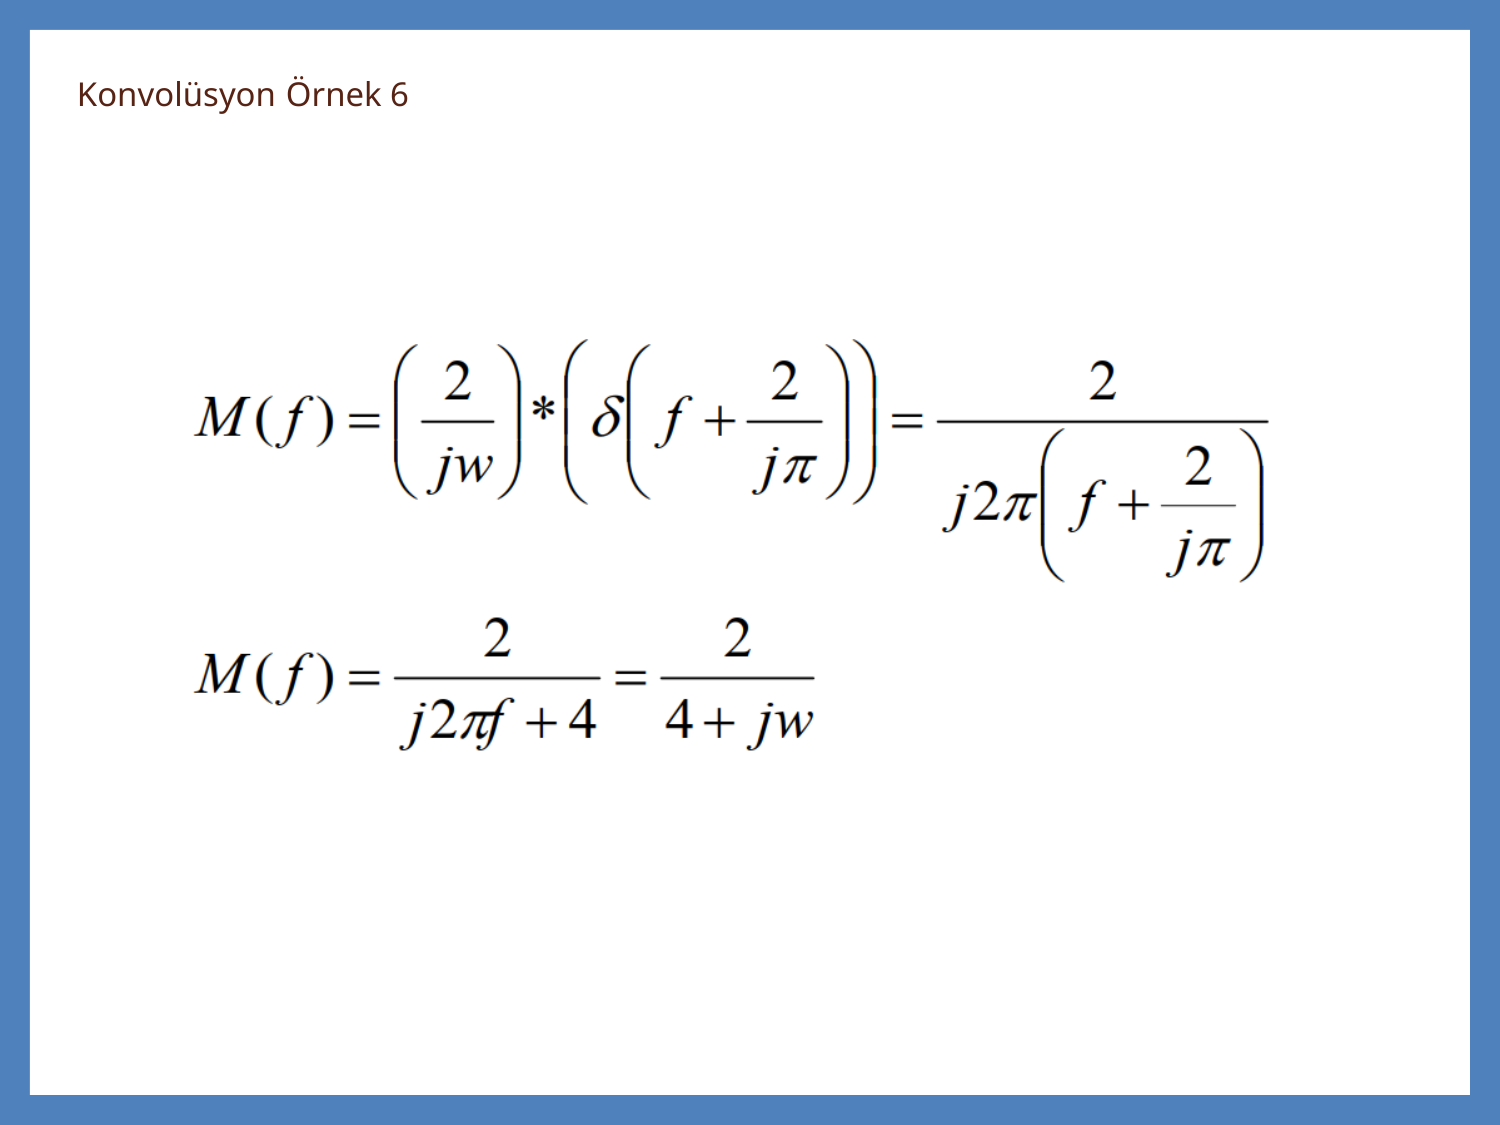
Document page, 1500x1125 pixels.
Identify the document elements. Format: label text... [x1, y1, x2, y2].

picture [154, 308, 1346, 817]
title Konvolüsyon Örnek 6 [61, 70, 1178, 161]
